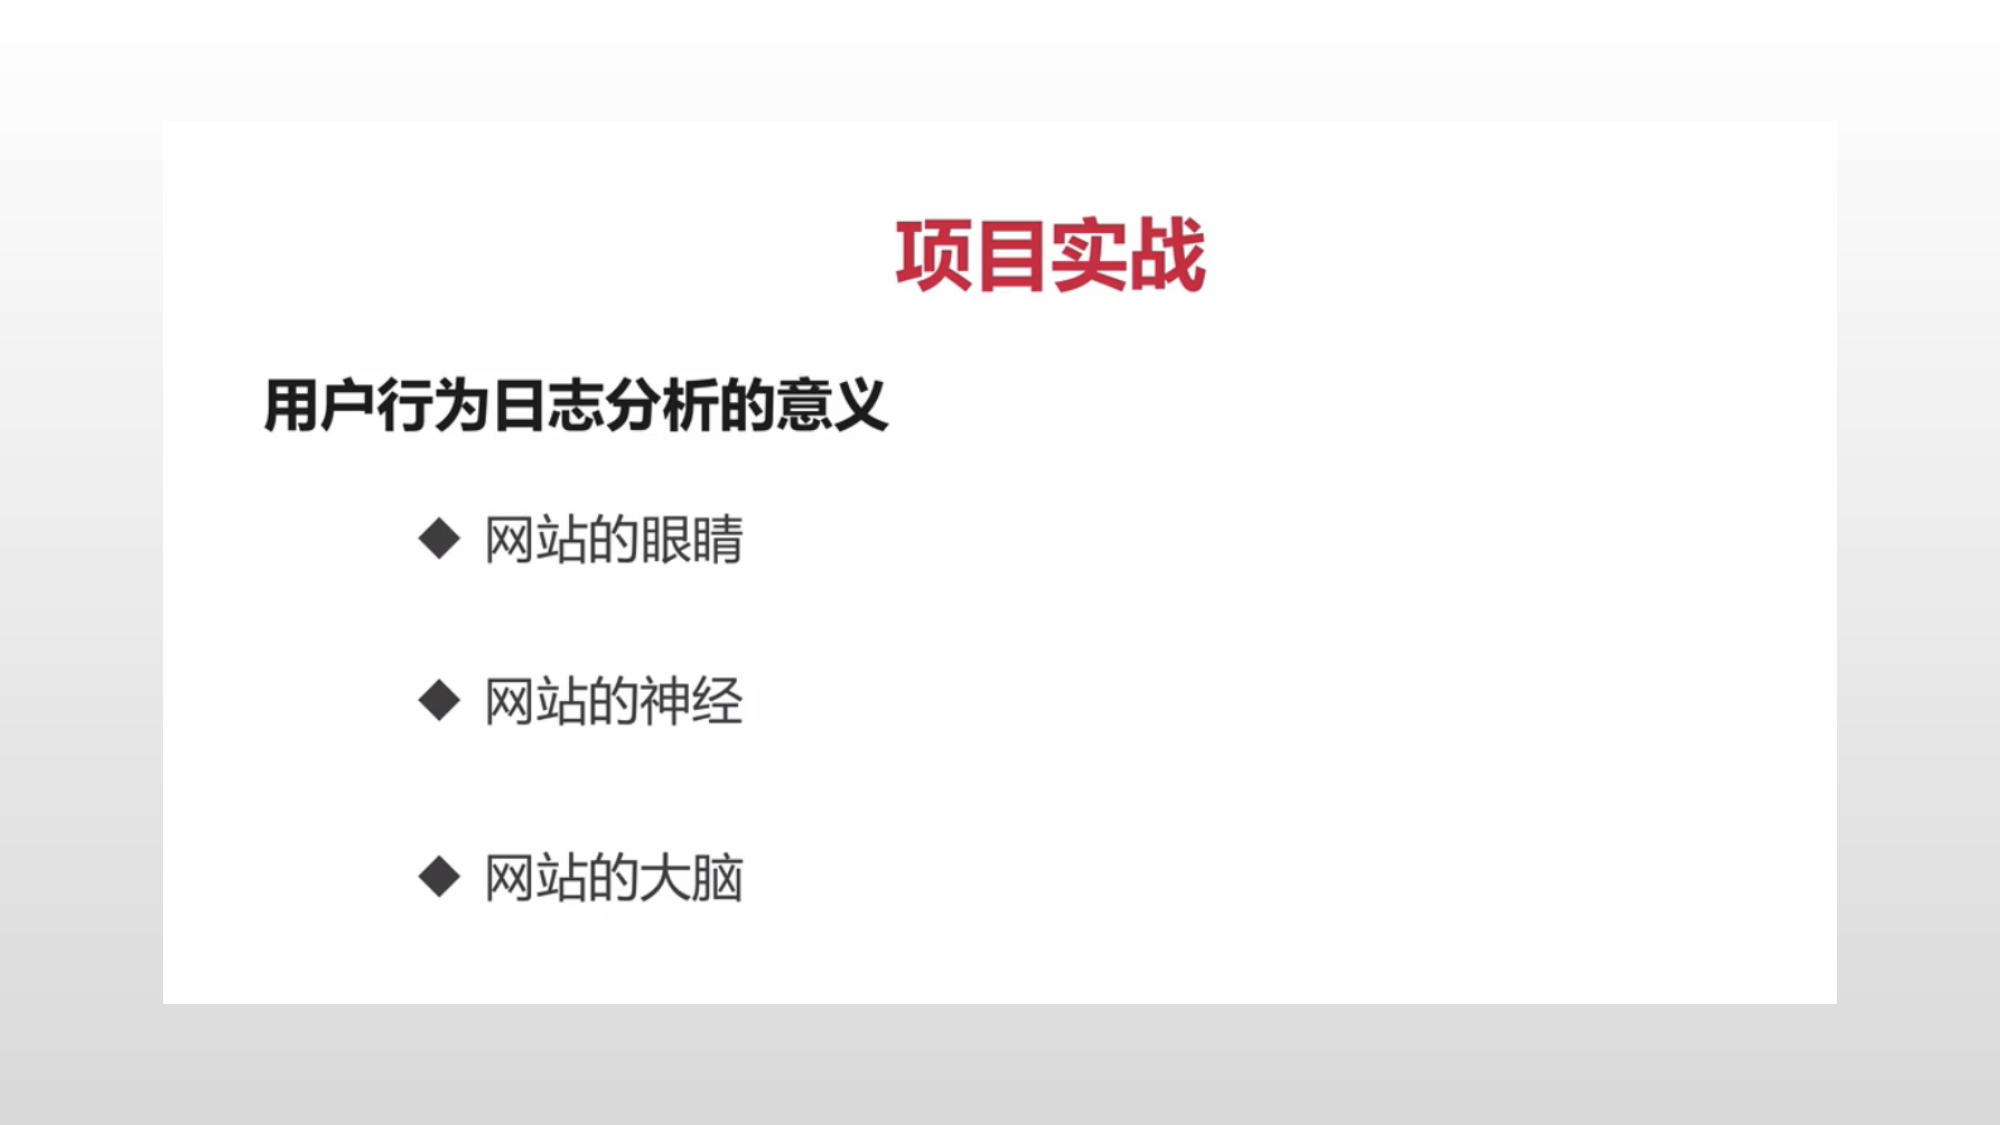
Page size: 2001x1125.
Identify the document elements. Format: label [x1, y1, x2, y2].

picture [163, 121, 1837, 1004]
